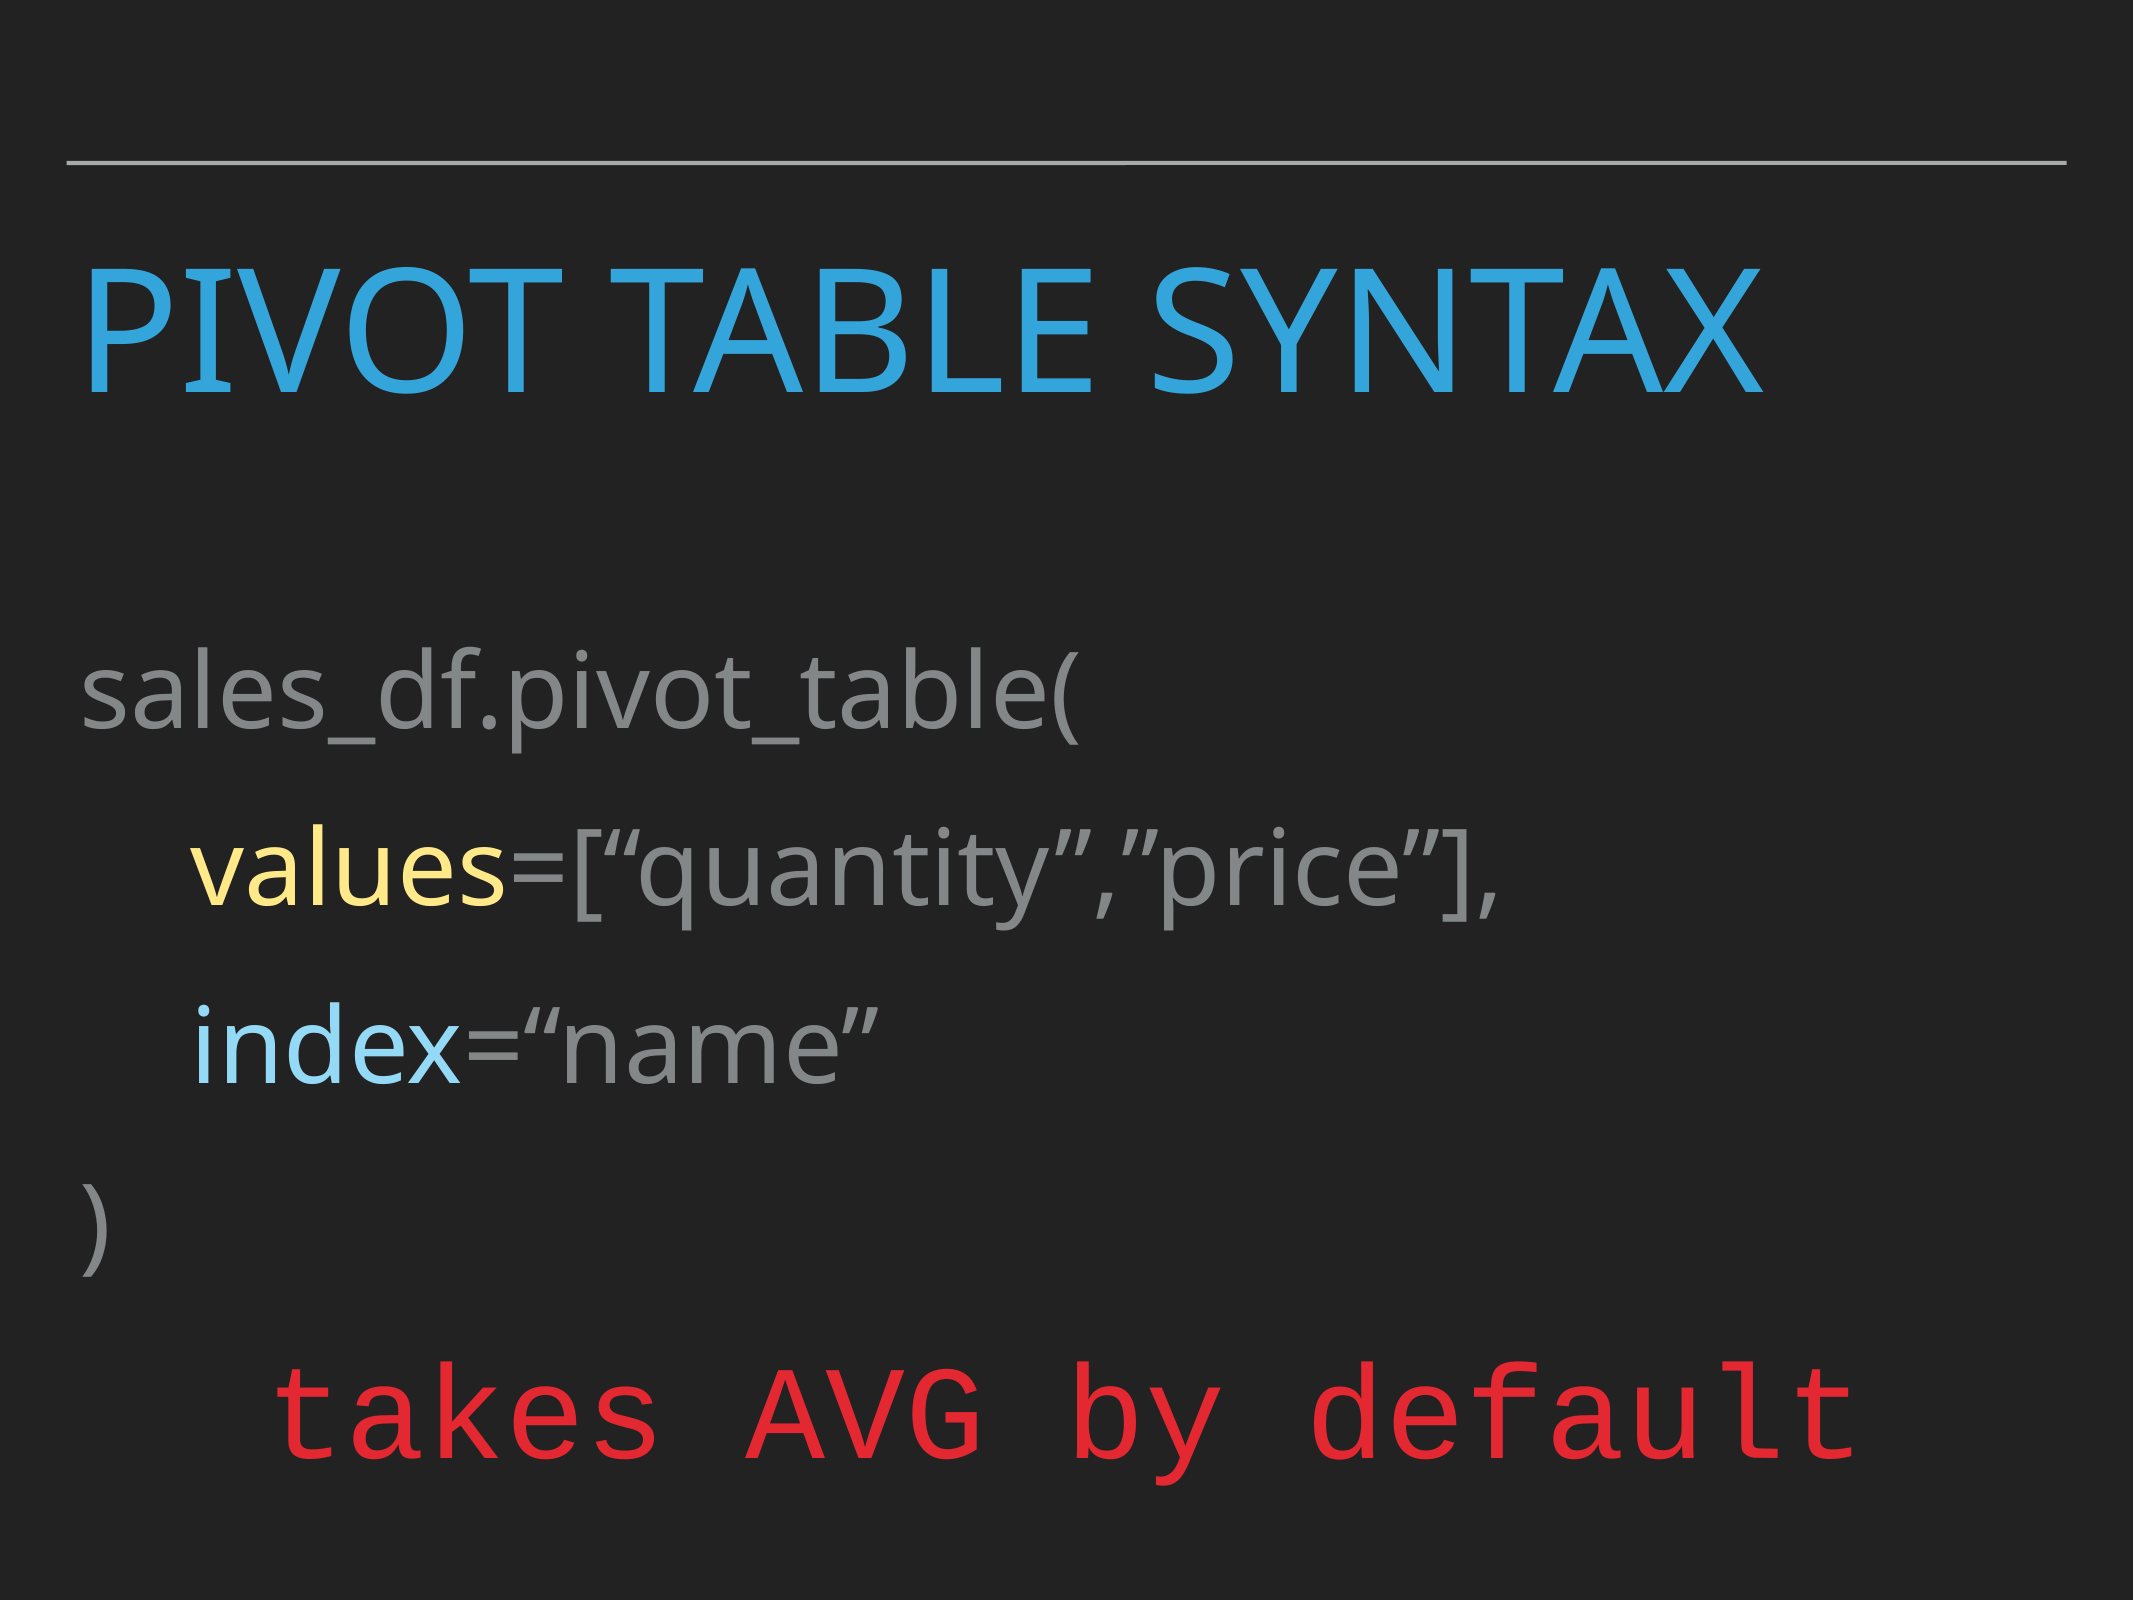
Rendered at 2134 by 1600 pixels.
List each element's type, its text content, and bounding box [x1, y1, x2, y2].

title Pivot table syntax [66, 251, 2068, 445]
text_box sales_df.pivot_table( values=[“quantity”,”price”], index=“name” ) [71, 613, 2134, 1291]
text_box takes AVG by default [257, 1317, 1875, 1494]
